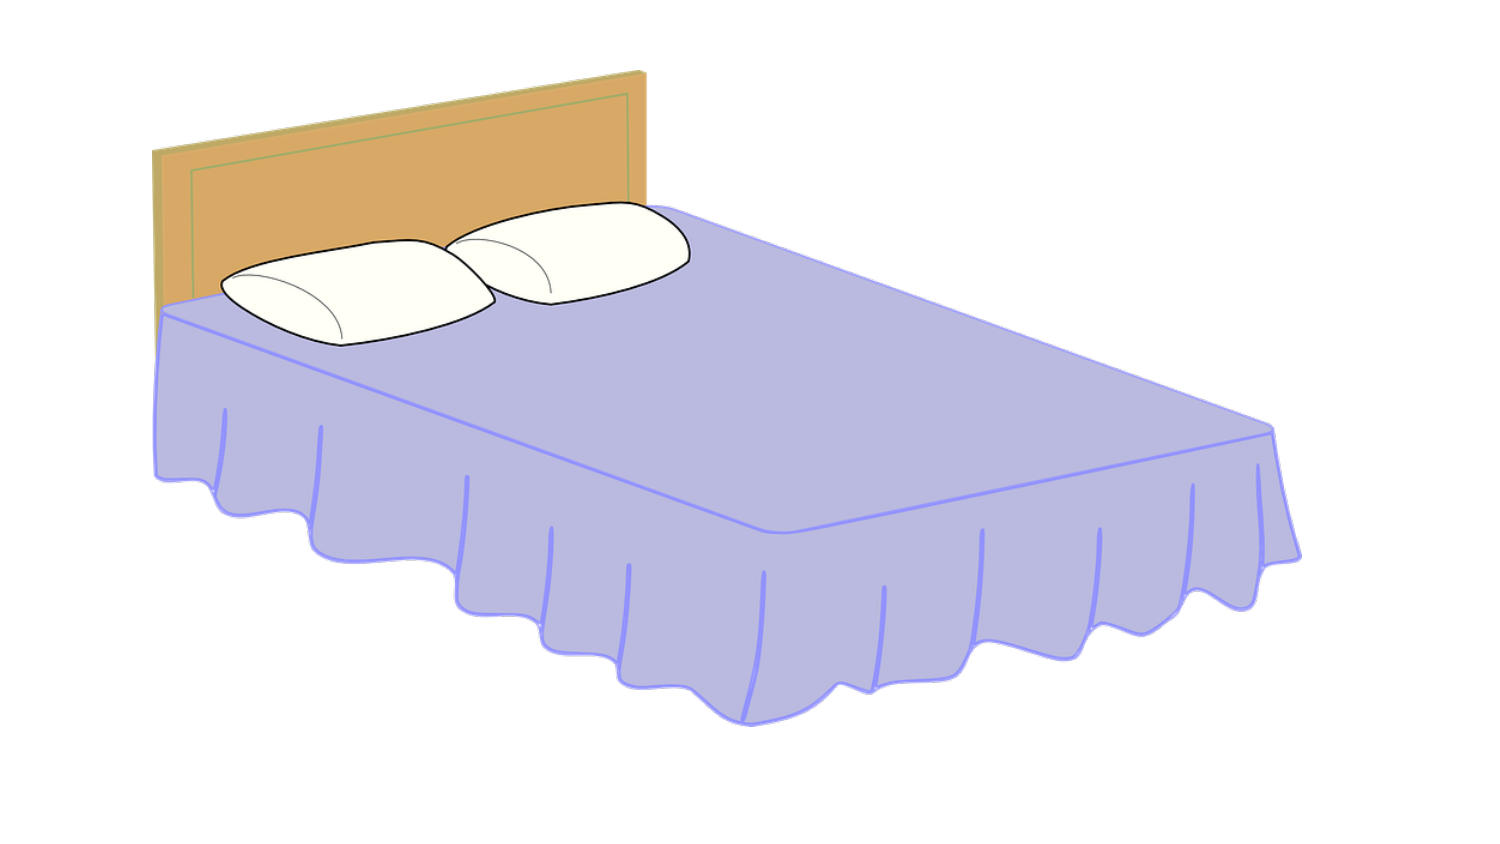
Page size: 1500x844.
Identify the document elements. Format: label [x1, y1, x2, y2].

picture [152, 70, 1303, 727]
